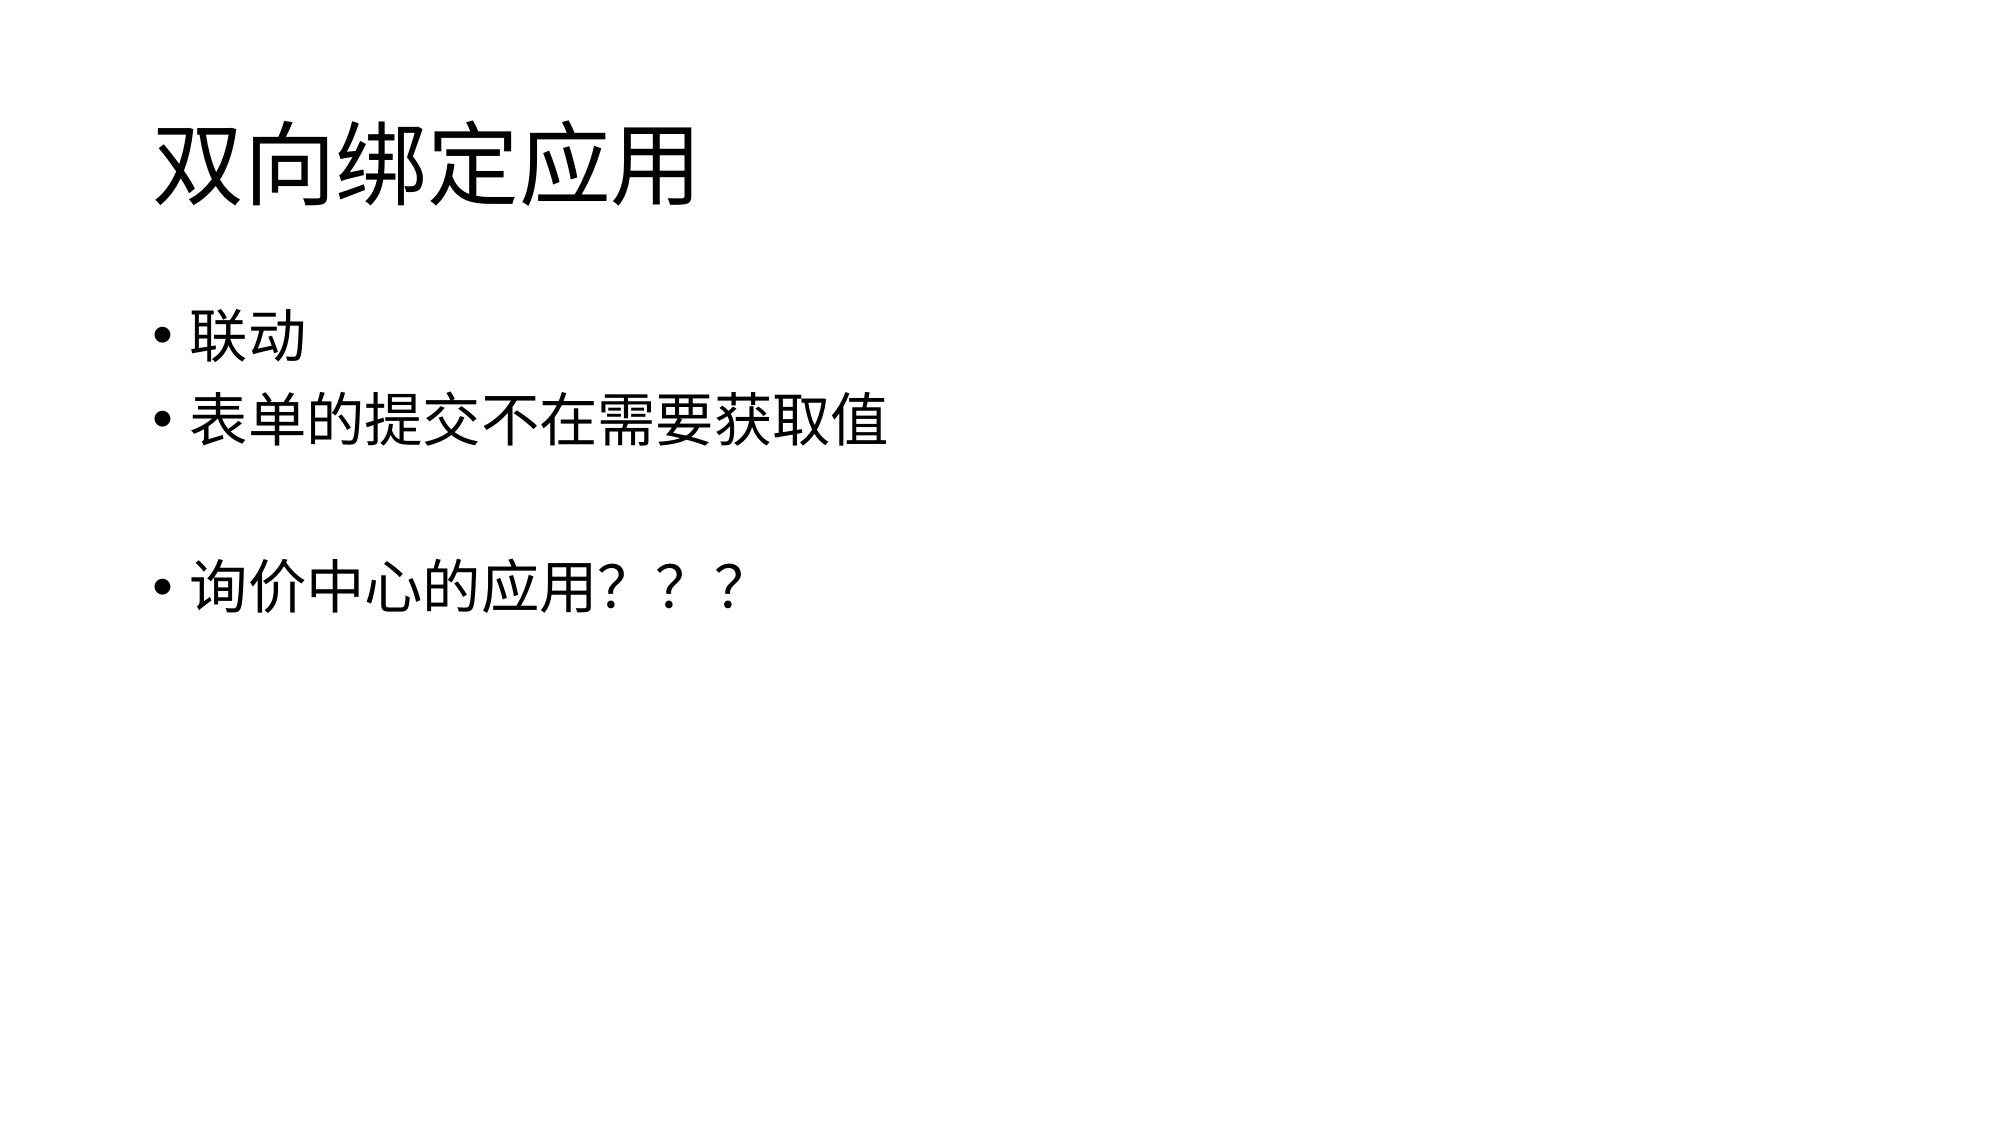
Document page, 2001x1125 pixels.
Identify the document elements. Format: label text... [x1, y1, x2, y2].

title 双向绑定应用 [137, 59, 1863, 278]
list 联动 表单的提交不在需要获取值 询价中心的应用？？？ [137, 299, 1863, 1014]
